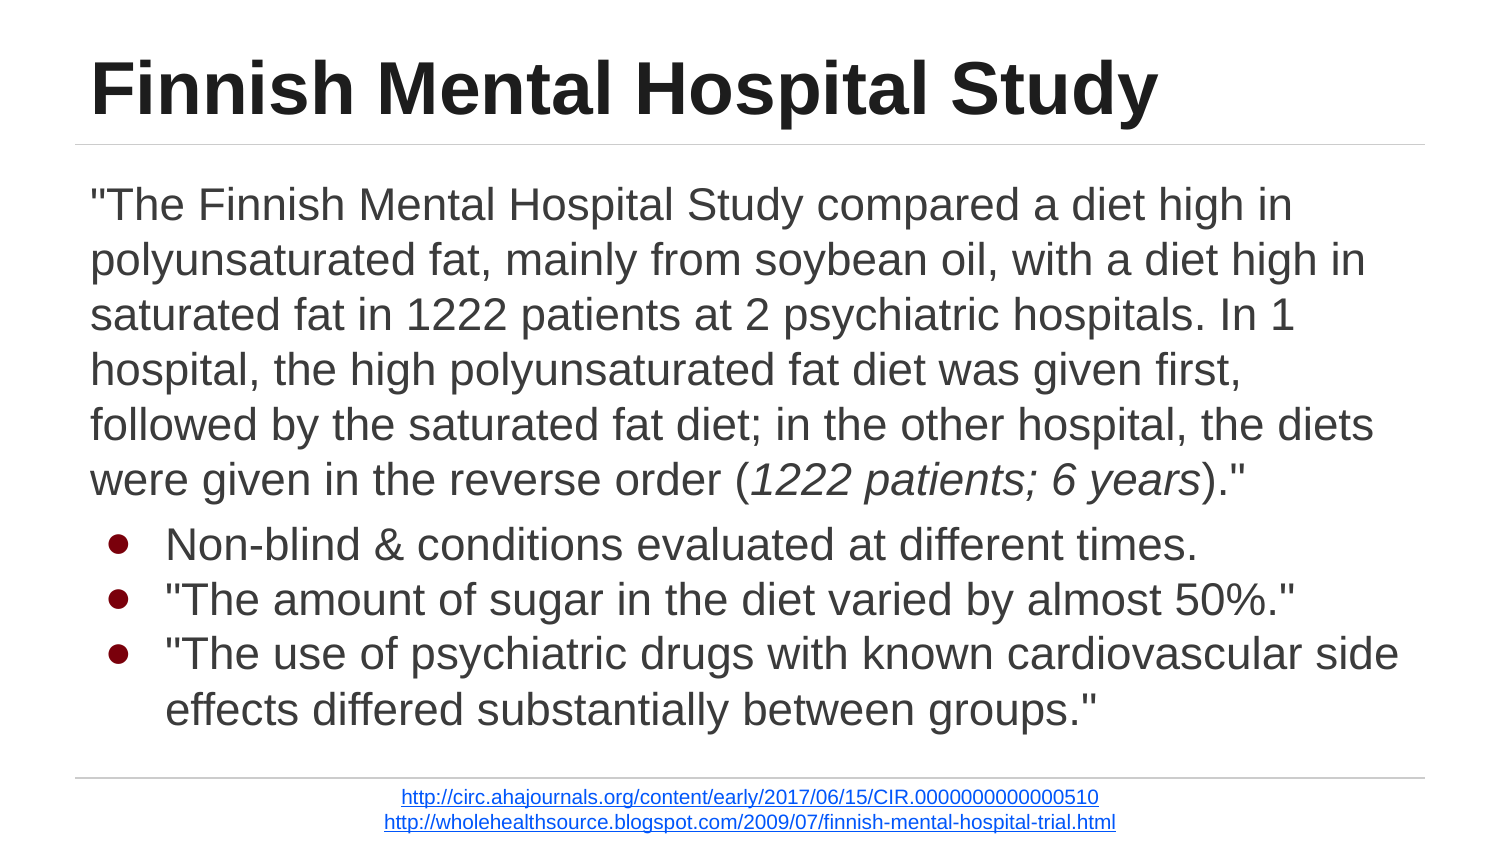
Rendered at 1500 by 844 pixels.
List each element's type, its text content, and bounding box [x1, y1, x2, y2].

title Finnish Mental Hospital Study [75, 33, 1304, 145]
text_box http://circ.ahajournals.org/content/early/2017/06/15/CIR.0000000000000510 http://wholehealthsource.blogspot.com/2009/07/finnish-mental-hospital-trial.html [212, 773, 1288, 844]
list "The Finnish Mental Hospital Study compared a diet high in polyunsaturated fat, mainly from soybean oil, with a diet high in saturated fat in 1222 patients at 2 psychiatric hospitals. In 1 hospital, the high polyunsaturated fat diet was given first, followed by the saturated fat diet; in the other hospital, the diets were given in the reverse order (1222 patients; 6 years)." Non-blind & conditions evaluated at different times. "The amount of sugar in the diet varied by almost 50%." "The use of psychiatric drugs with known cardiovascular side effects differed substantially between groups." [75, 159, 1436, 754]
